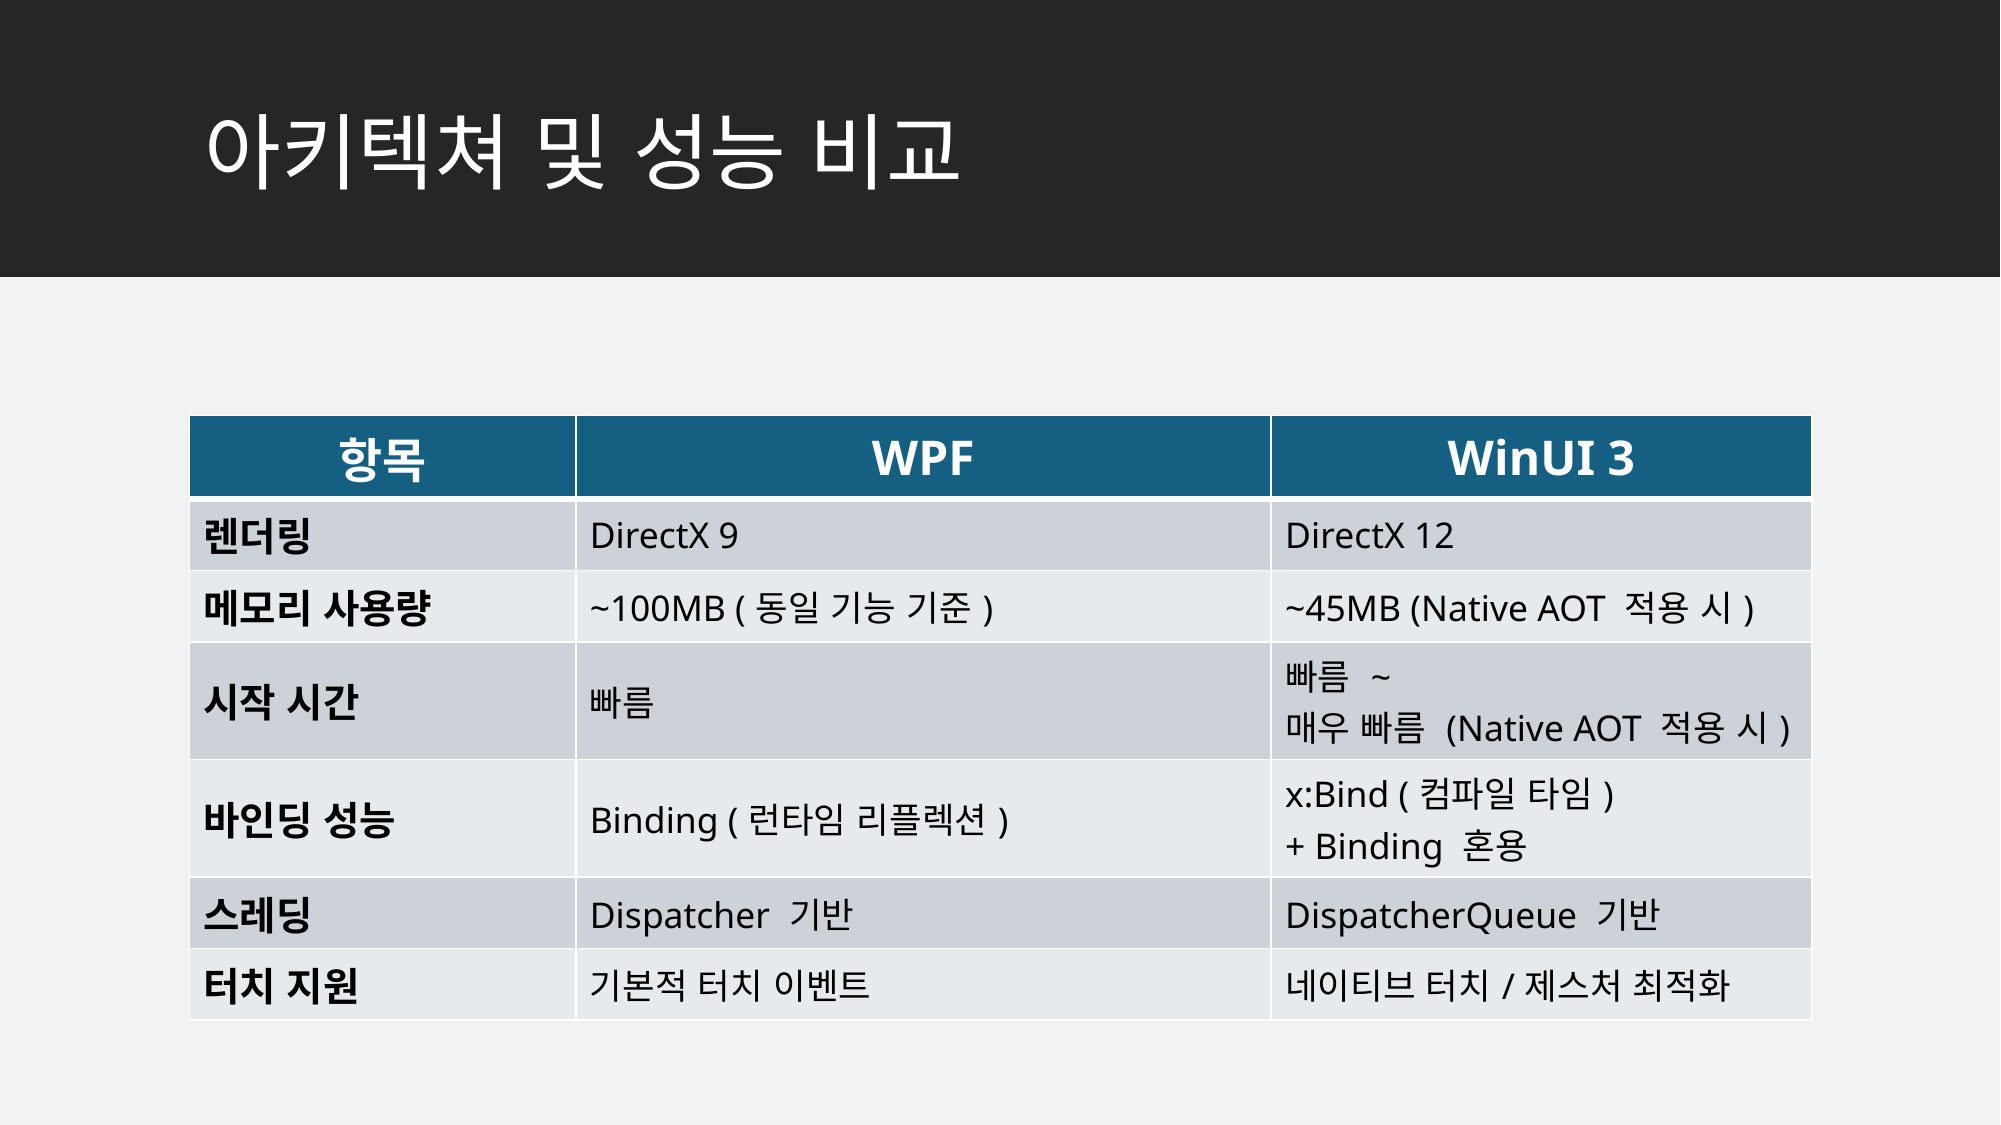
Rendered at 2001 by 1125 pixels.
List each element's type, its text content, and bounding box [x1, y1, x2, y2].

table_cell 렌더링 [190, 502, 575, 570]
table_cell Binding (런타임 리플렉션) [577, 760, 1270, 876]
table_header WinUI 3 [1272, 416, 1811, 496]
table_cell DispatcherQueue 기반 [1272, 878, 1811, 948]
table_cell 빠름 ~ 매우 빠름 (Native AOT 적용 시) [1272, 643, 1811, 759]
table_cell x:Bind (컴파일 타임) + Binding 혼용 [1272, 760, 1811, 876]
table_cell 기본적 터치 이벤트 [577, 949, 1270, 1019]
table_header 항목 [190, 416, 575, 496]
table_cell ~100MB (동일 기능 기준) [577, 571, 1270, 641]
table_cell 터치 지원 [190, 949, 575, 1019]
text_box [0, 275, 2000, 1125]
title 아키텍쳐 및 성능 비교 [189, 104, 1812, 253]
table_cell 메모리 사용량 [190, 571, 575, 641]
table_cell 스레딩 [190, 878, 575, 948]
table_cell DirectX 9 [577, 502, 1270, 570]
table_cell 빠름 [577, 643, 1270, 759]
table_header WPF [577, 416, 1270, 496]
table_cell ~45MB (Native AOT 적용 시) [1272, 571, 1811, 641]
table_cell 시작 시간 [190, 643, 575, 759]
text_box [0, 0, 2000, 275]
table_cell Dispatcher 기반 [577, 878, 1270, 948]
table_cell 네이티브 터치/제스처 최적화 [1272, 949, 1811, 1019]
table_cell DirectX 12 [1272, 502, 1811, 570]
table_cell 바인딩 성능 [190, 760, 575, 876]
